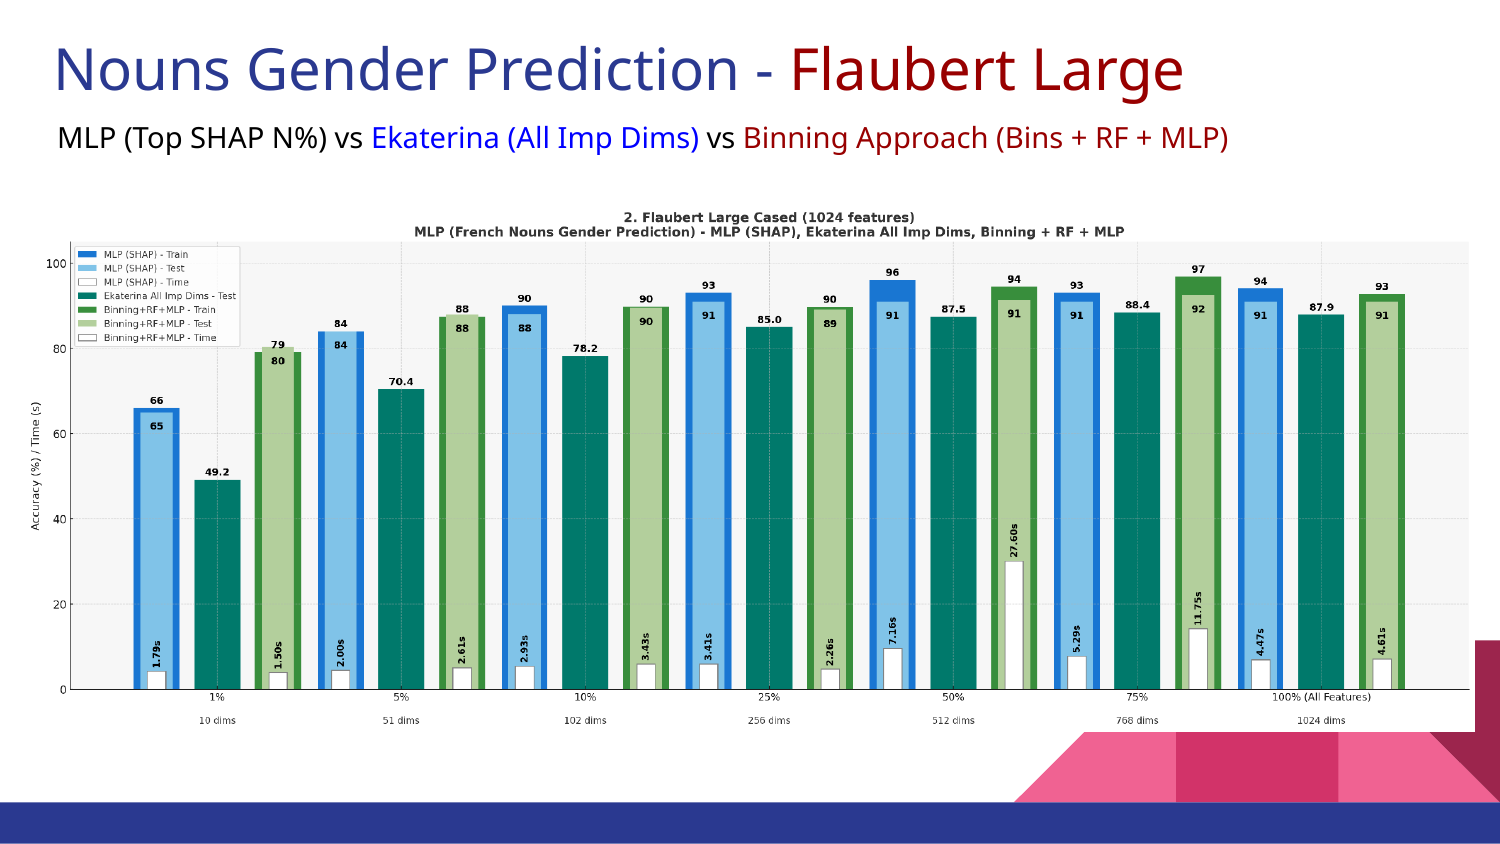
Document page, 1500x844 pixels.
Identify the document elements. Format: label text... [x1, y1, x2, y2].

title MLP (Top SHAP N%) vs Ekaterina (All Imp Dims) vs Binning Approach (Bins + RF + MLP) [41, 104, 1440, 181]
title Nouns Gender Prediction - Flaubert Large [38, 17, 1437, 117]
picture [24, 205, 1476, 732]
